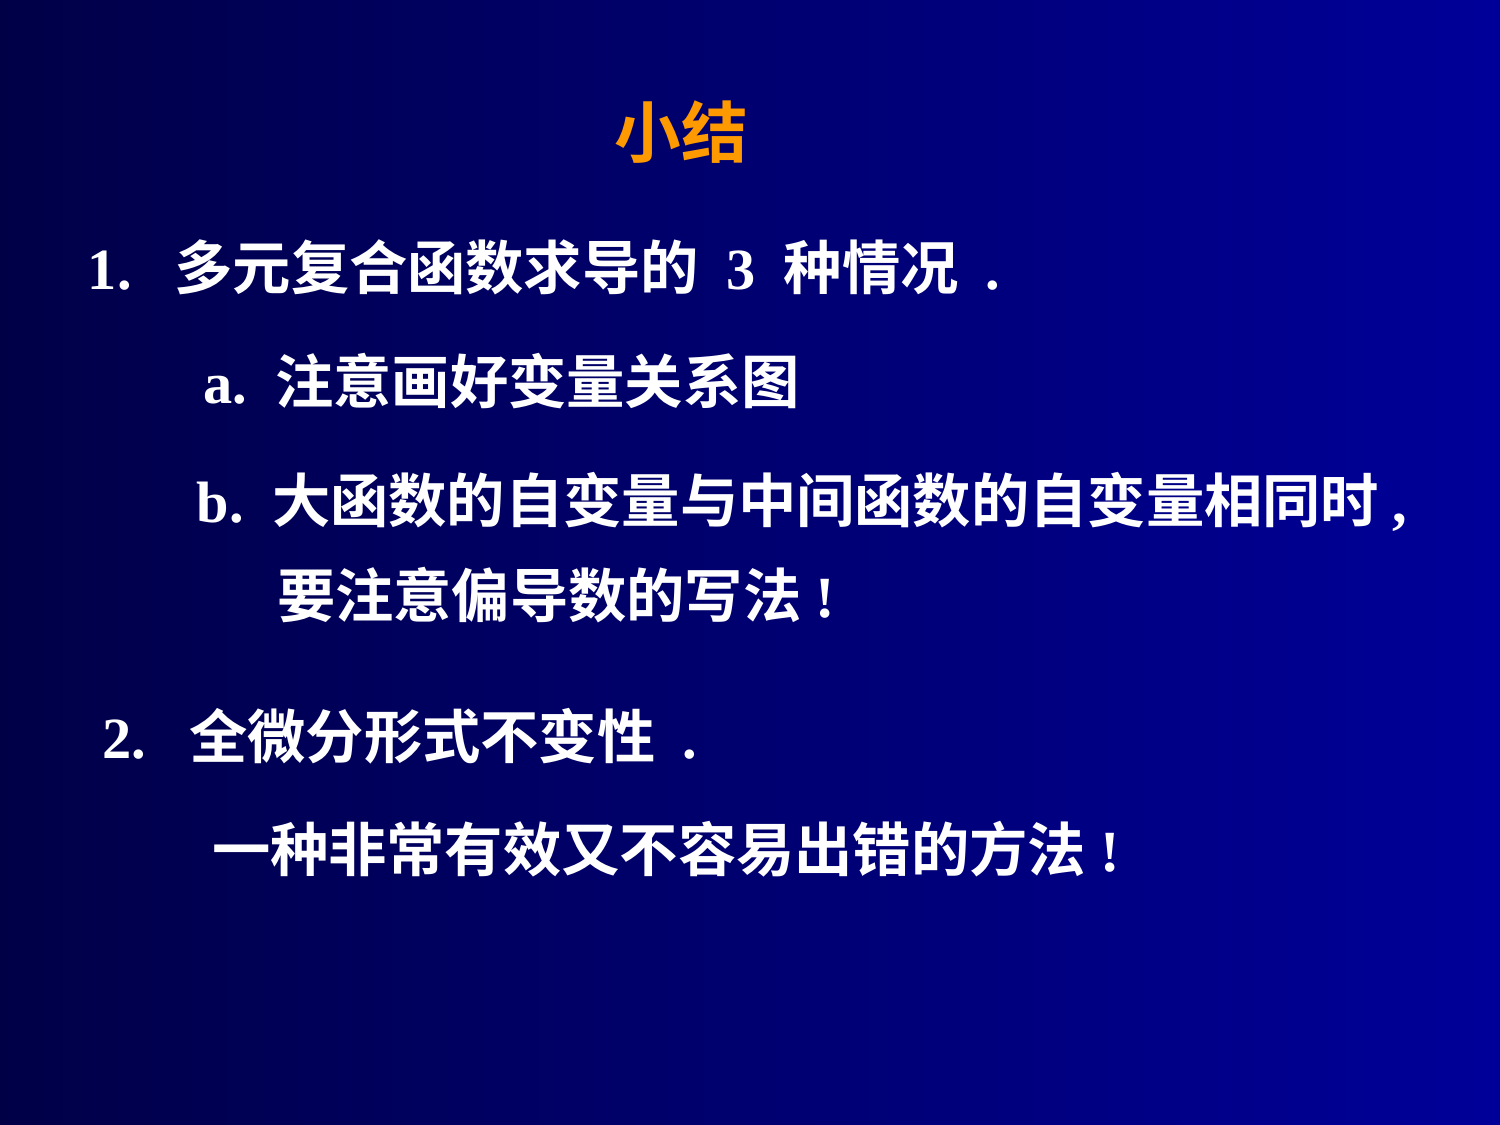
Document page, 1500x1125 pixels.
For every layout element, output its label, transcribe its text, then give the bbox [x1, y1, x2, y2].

text_box 1. 多元复合函数求导的 3 种情况 . [73, 223, 1016, 309]
text_box 2. 全微分形式不变性 . [87, 692, 712, 778]
text_box 一种非常有效又不容易出错的方法! [197, 805, 1135, 891]
text_box b. 大函数的自变量与中间函数的自变量相同时, 要注意偏导数的写法! [182, 432, 1423, 637]
text_box a. 注意画好变量关系图 [188, 338, 815, 423]
title 小结 [512, 74, 851, 188]
